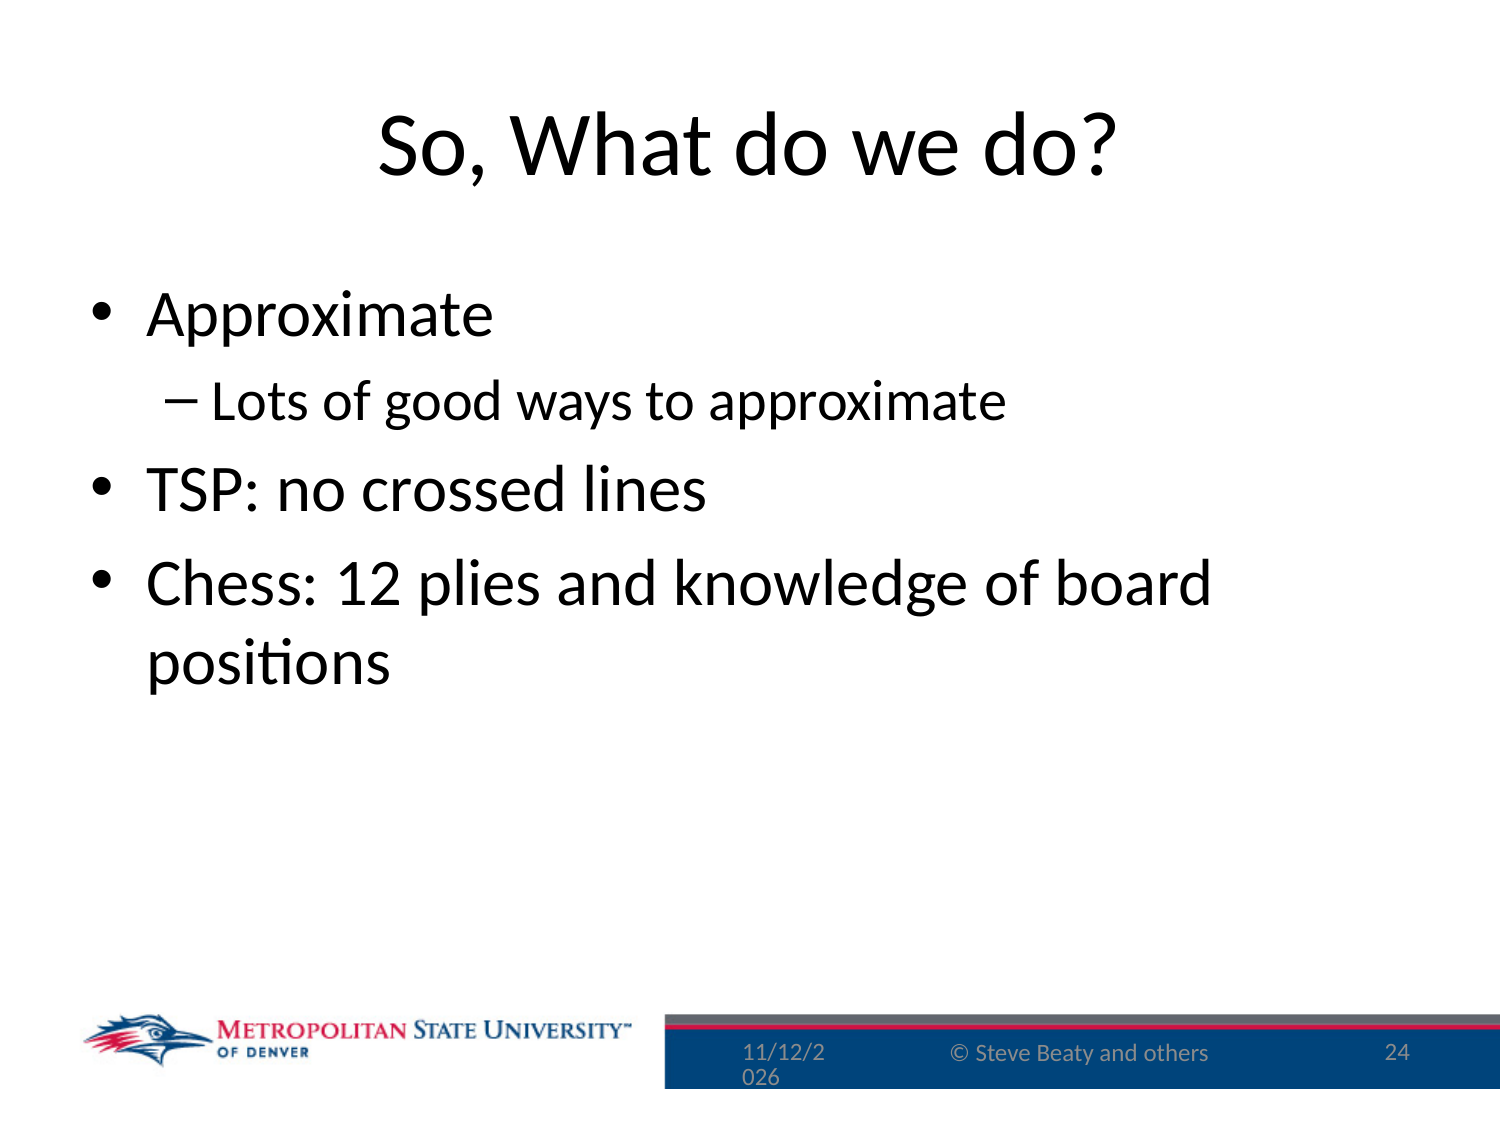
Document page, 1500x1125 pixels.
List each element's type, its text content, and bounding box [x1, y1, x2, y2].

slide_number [727, 1020, 842, 1081]
title So, What do we do? [75, 45, 1425, 233]
slide_number 24 [1316, 1020, 1425, 1081]
footer © Steve Beaty and others [841, 1021, 1317, 1082]
picture [44, 1012, 1500, 1089]
list Approximate Lots of good ways to approximate TSP: no crossed lines Chess: 12 plies and knowledge of board positions [75, 262, 1425, 1005]
